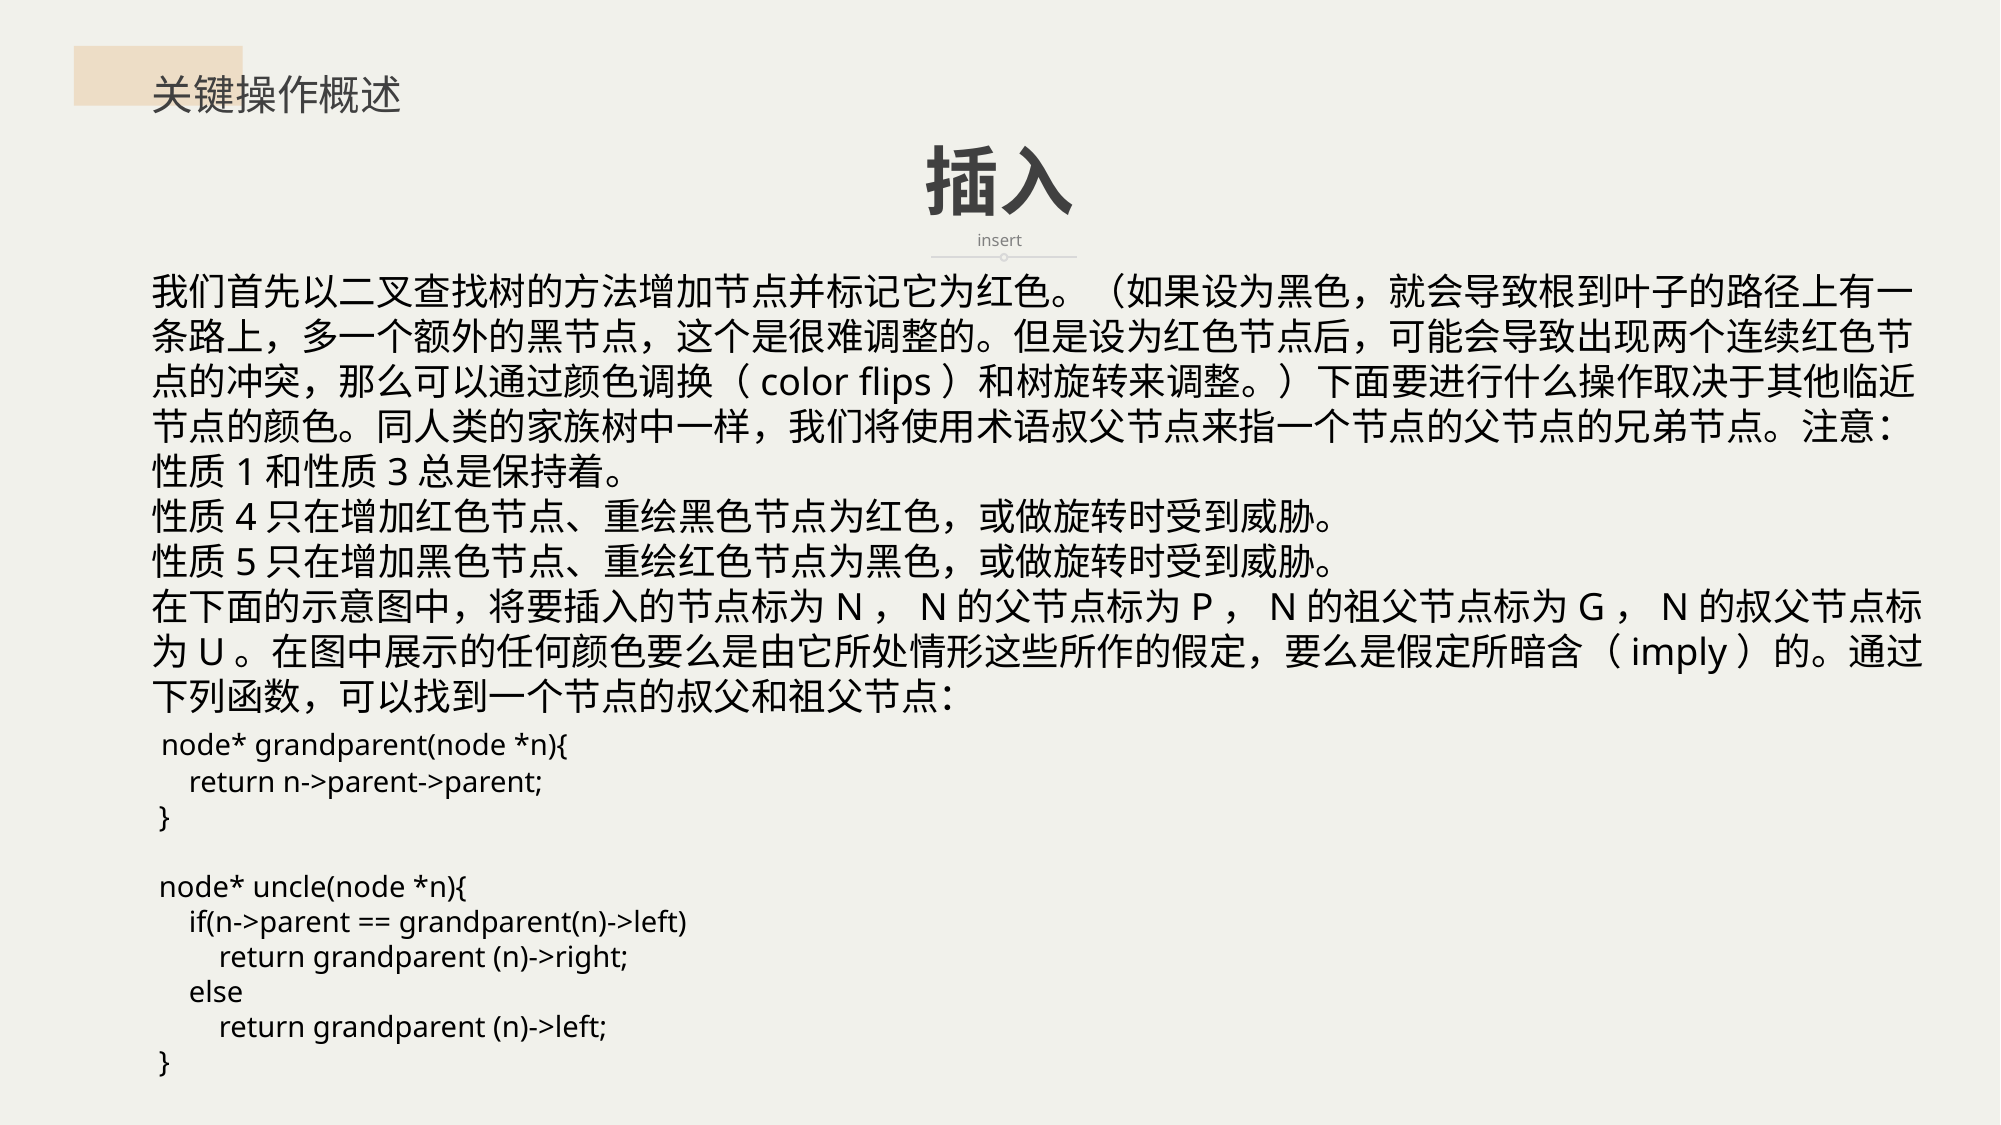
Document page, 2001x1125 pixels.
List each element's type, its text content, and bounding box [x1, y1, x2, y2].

text_box 我们首先以二叉查找树的方法增加节点并标记它为红色。（如果设为黑色，就会导致根到叶子的路径上有一条路上，多一个额外的黑节点，这个是很难调整的。但是设为红色节点后，可能会导致出现两个连续红色节点的冲突，那么可以通过颜色调换（color flips）和树旋转来调整。）下面要进行什么操作取决于其他临近节点的颜色。同人类的家族树中一样，我们将使用术语叔父节点来指一个节点的父节点的兄弟节点。注意： 性质1和性质3总是保持着。 性质4只在增加红色节点、重绘黑色节点为红色，或做旋转时受到威胁。 性质5只在增加黑色节点、重绘红色节点为黑色，或做旋转时受到威胁。 在下面的示意图中，将要插入的节点标为N，N的父节点标为P，N的祖父节点标为G，N的叔父节点标为U。在图中展示的任何颜色要么是由它所处情形这些所作的假定，要么是假定所暗含（imply）的。通过下列函数，可以找到一个节点的叔父和祖父节点： node* grandparent(node *n){ return n->parent->parent; } node* uncle(node *n){ if(n->parent == grandparent(n)->left) return grandparent (n)->right; else return grandparent (n)->left; } [136, 260, 1948, 1086]
text_box 关键操作概述 [137, 36, 663, 126]
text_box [931, 253, 1077, 261]
text_box insert [880, 232, 1120, 257]
text_box 插入 [544, 126, 1456, 232]
text_box [73, 45, 137, 107]
